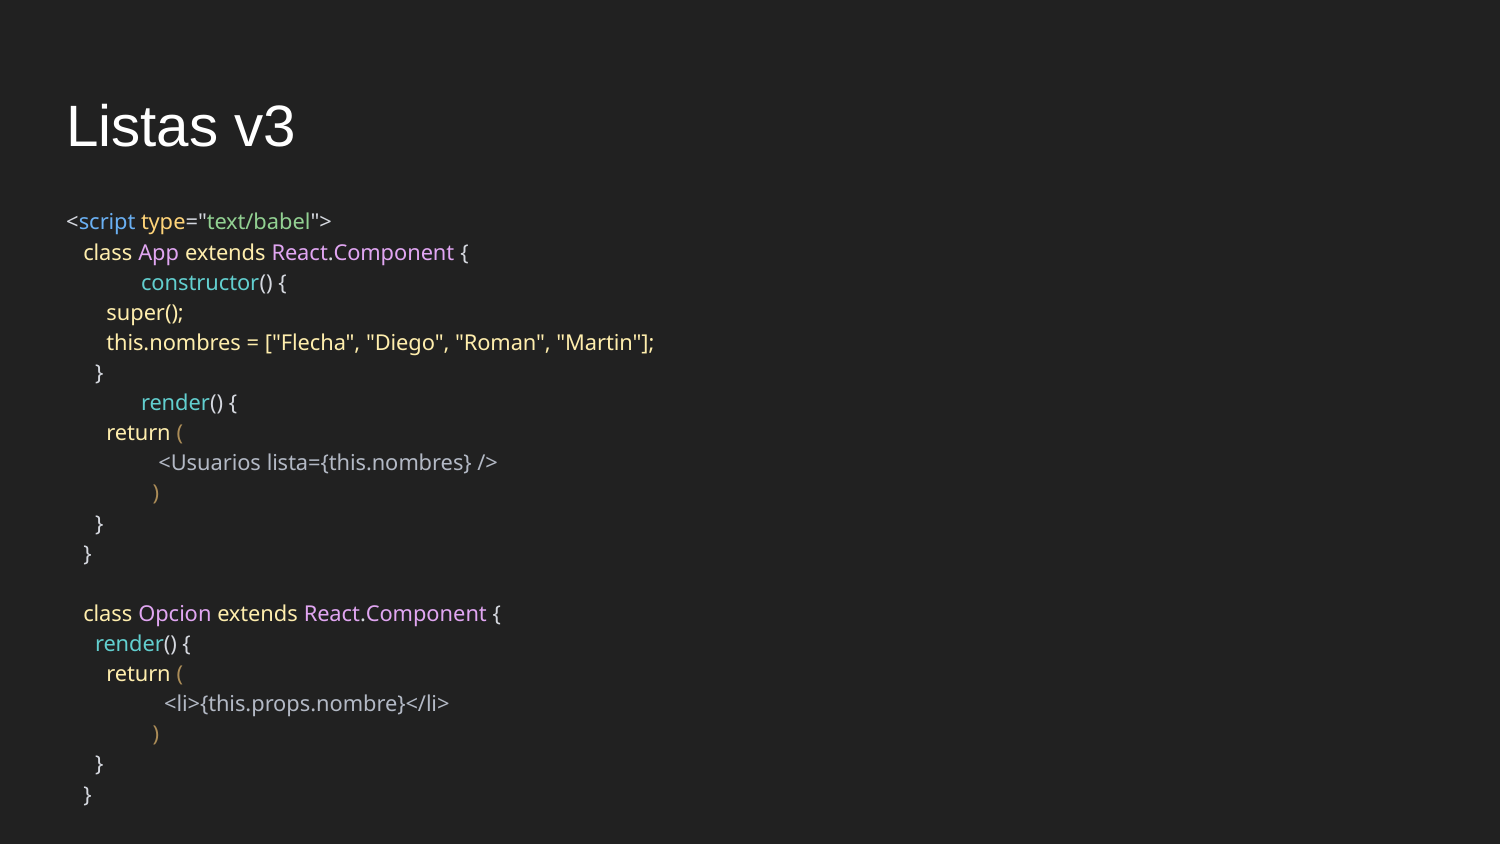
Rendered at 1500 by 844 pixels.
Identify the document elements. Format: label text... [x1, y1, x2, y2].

title Listas v3 [51, 72, 1449, 167]
list <script type="text/babel"> class App extends React.Component { constructor() { super(); this.nombres = ["Flecha", "Diego", "Roman", "Martin"]; } render() { return ( <Usuarios lista={this.nombres} /> ) } } class Opcion extends React.Component { render() { return ( <li>{this.props.nombre}</li> ) } } [51, 189, 1449, 750]
